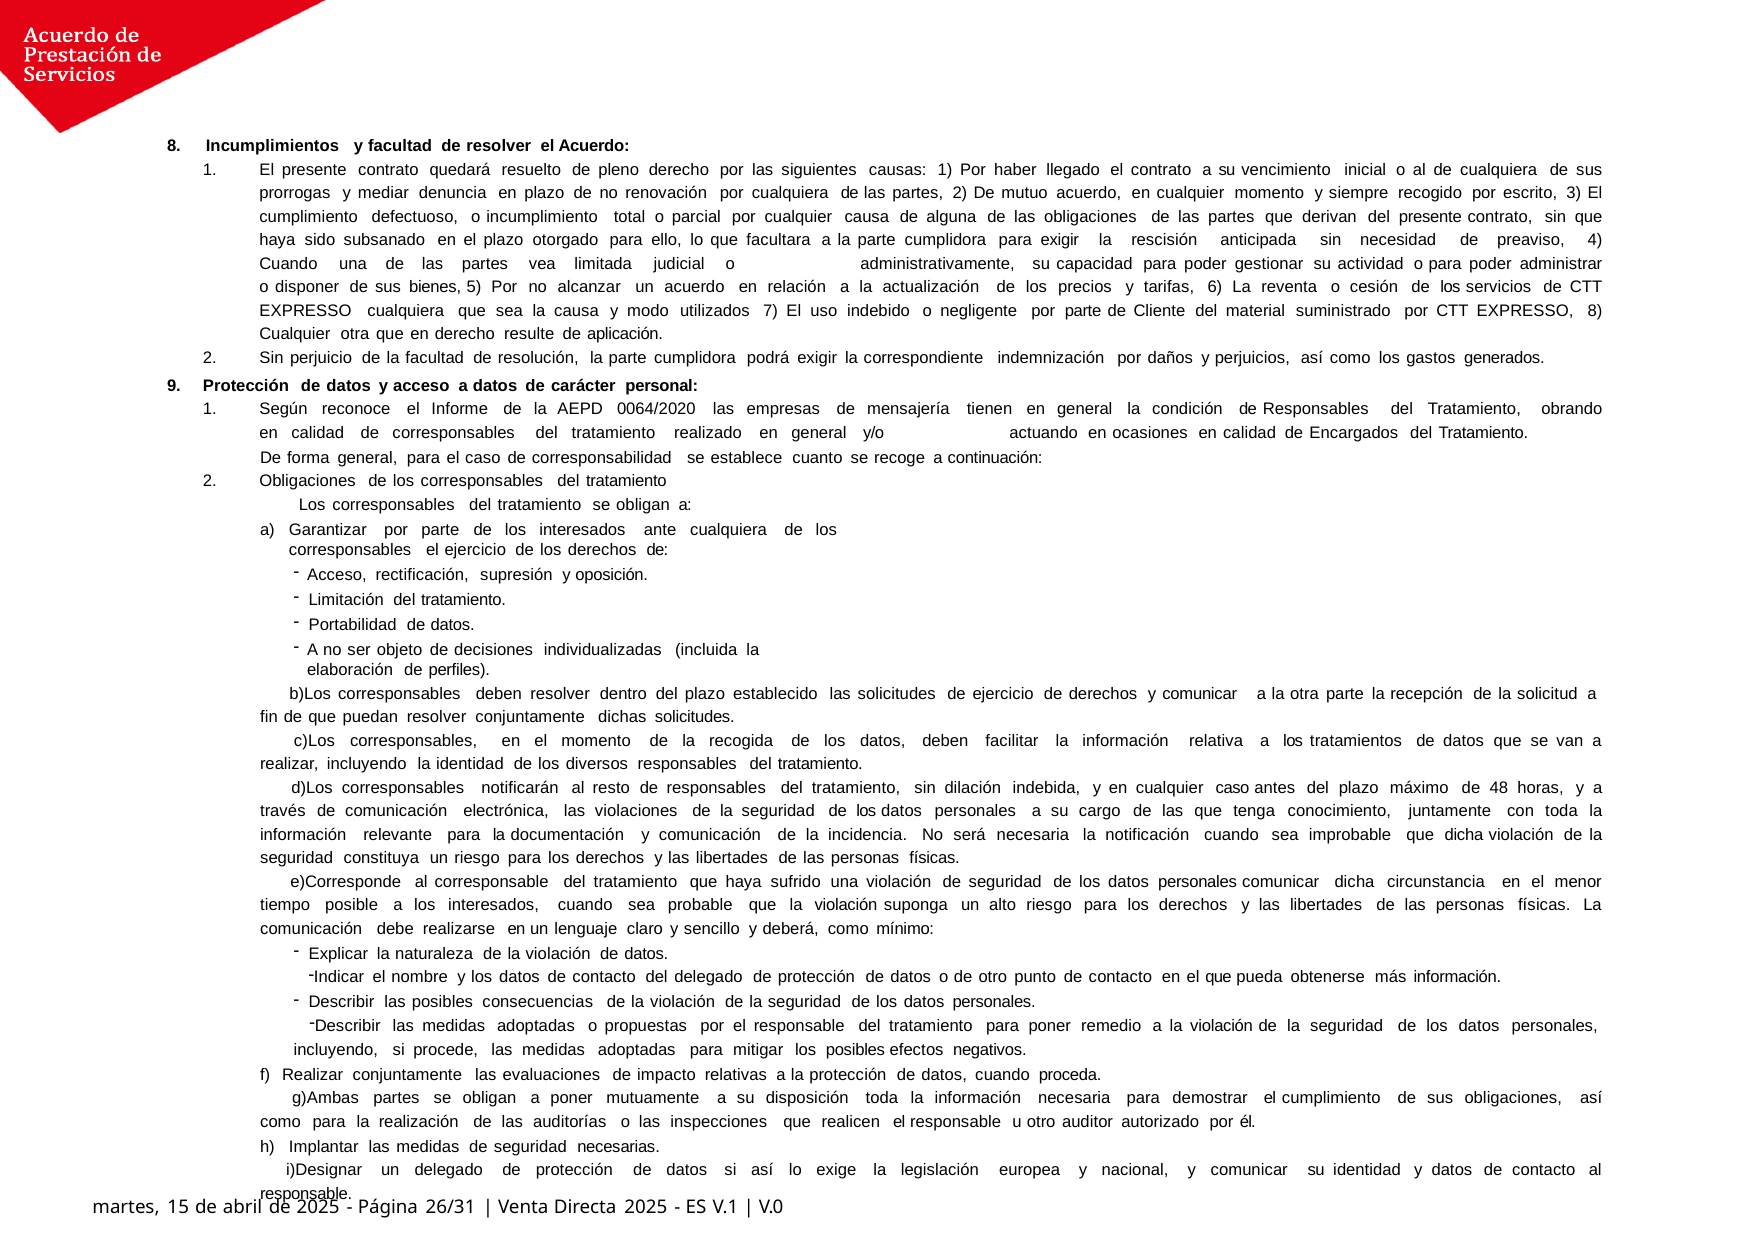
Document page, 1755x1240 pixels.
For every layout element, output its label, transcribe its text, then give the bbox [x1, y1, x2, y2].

picture [0, 0, 328, 133]
slide_number martes, 15 de abril de 2025 - Página 26/31 | Venta Directa 2025 - ES V.1 | V.0 [89, 1169, 1725, 1240]
text_box 8. Incumplimientos y facultad de resolver el Acuerdo: El presente contrato quedará resuelto de pleno derecho por las siguientes causas: 1) Por haber llegado el contrato a su vencimiento inicial o al de cualquiera de sus prorrogas y mediar denuncia en plazo de no renovación por cualquiera de las partes, 2) De mutuo acuerdo, en cualquier momento y siempre recogido por escrito, 3) El cumplimiento defectuoso, o incumplimiento total o parcial por cualquier causa de alguna de las obligaciones de las partes que derivan del presente contrato, sin que haya sido subsanado en el plazo otorgado para ello, lo que facultara a la parte cumplidora para exigir la rescisión anticipada sin necesidad de preaviso, 4) Cuando una de las partes vea limitada judicial o administrativamente, su capacidad para poder gestionar su actividad o para poder administrar o disponer de sus bienes, 5) Por no alcanzar un acuerdo en relación a la actualización de los precios y tarifas, 6) La reventa o cesión de los servicios de CTT EXPRESSO cualquiera que sea la causa y modo utilizados 7) El uso indebido o negligente por parte de Cliente del material suministrado por CTT EXPRESSO, 8) Cualquier otra que en derecho resulte de aplicación. Sin perjuicio de la facultad de resolución, la parte cumplidora podrá exigir la correspondiente indemnización por daños y perjuicios, así como los gastos generados. Protección de datos y acceso a datos de carácter personal: Según reconoce el Informe de la AEPD 0064/2020 las empresas de mensajería tienen en general la condición de Responsables del Tratamiento, obrando en calidad de corresponsables del tratamiento realizado en general y/o actuando en ocasiones en calidad de Encargados del Tratamiento. De forma general, para el caso de corresponsabilidad se establece cuanto se recoge a continuación: Obligaciones de los corresponsables del tratamiento Los corresponsables del tratamiento se obligan a: Garantizar por parte de los interesados ante cualquiera de los corresponsables el ejercicio de los derechos de: Acceso, rectificación, supresión y oposición. Limitación del tratamiento. Portabilidad de datos. A no ser objeto de decisiones individualizadas (incluida la elaboración de perfiles). Los corresponsables deben resolver dentro del plazo establecido las solicitudes de ejercicio de derechos y comunicar a la otra parte la recepción de la solicitud a fin de que puedan resolver conjuntamente dichas solicitudes. Los corresponsables, en el momento de la recogida de los datos, deben facilitar la información relativa a los tratamientos de datos que se van a realizar, incluyendo la identidad de los diversos responsables del tratamiento. Los corresponsables notificarán al resto de responsables del tratamiento, sin dilación indebida, y en cualquier caso antes del plazo máximo de 48 horas, y a través de comunicación electrónica, las violaciones de la seguridad de los datos personales a su cargo de las que tenga conocimiento, juntamente con toda la información relevante para la documentación y comunicación de la incidencia. No será necesaria la notificación cuando sea improbable que dicha violación de la seguridad constituya un riesgo para los derechos y las libertades de las personas físicas. Corresponde al corresponsable del tratamiento que haya sufrido una violación de seguridad de los datos personales comunicar dicha circunstancia en el menor tiempo posible a los interesados, cuando sea probable que la violación suponga un alto riesgo para los derechos y las libertades de las personas físicas. La comunicación debe realizarse en un lenguaje claro y sencillo y deberá, como mínimo: Explicar la naturaleza de la violación de datos. Indicar el nombre y los datos de contacto del delegado de protección de datos o de otro punto de contacto en el que pueda obtenerse más información. Describir las posibles consecuencias de la violación de la seguridad de los datos personales. Describir las medidas adoptadas o propuestas por el responsable del tratamiento para poner remedio a la violación de la seguridad de los datos personales, incluyendo, si procede, las medidas adoptadas para mitigar los posibles efectos negativos. Realizar conjuntamente las evaluaciones de impacto relativas a la protección de datos, cuando proceda. Ambas partes se obligan a poner mutuamente a su disposición toda la información necesaria para demostrar el cumplimiento de sus obligaciones, así como para la realización de las auditorías o las inspecciones que realicen el responsable u otro auditor autorizado por él. Implantar las medidas de seguridad necesarias. Designar un delegado de protección de datos si así lo exige la legislación europea y nacional, y comunicar su identidad y datos de contacto al responsable. [164, 132, 1604, 1169]
